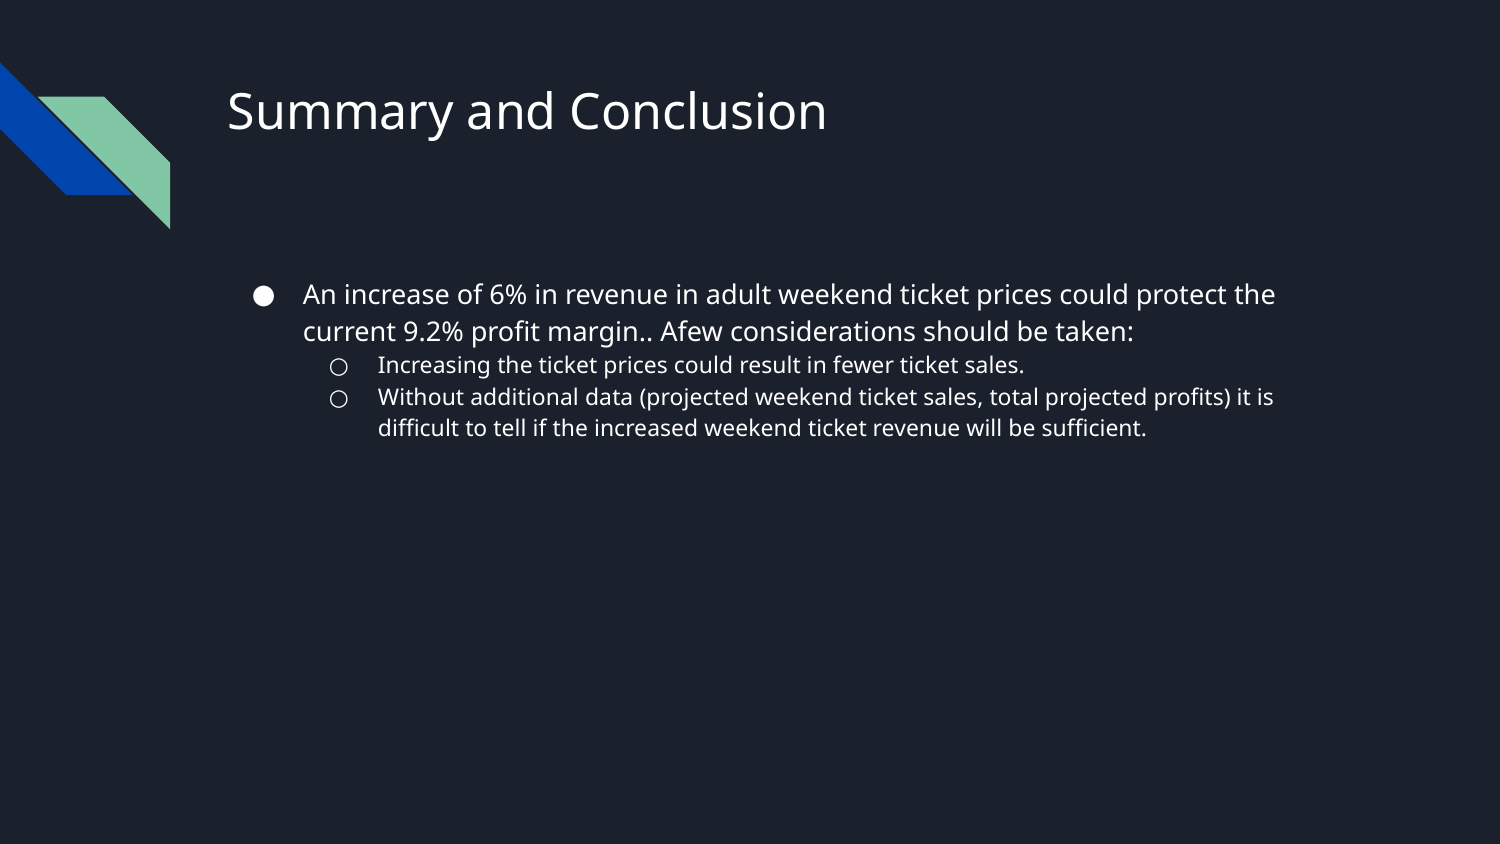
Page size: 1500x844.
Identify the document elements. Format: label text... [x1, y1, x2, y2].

title Summary and Conclusion [212, 64, 1368, 215]
list An increase of 6% in revenue in adult weekend ticket prices could protect the current 9.2% profit margin.. Afew considerations should be taken: Increasing the ticket prices could result in fewer ticket sales. Without additional data (projected weekend ticket sales, total projected profits) it is difficult to tell if the increased weekend ticket revenue will be sufficient. [212, 257, 1368, 735]
